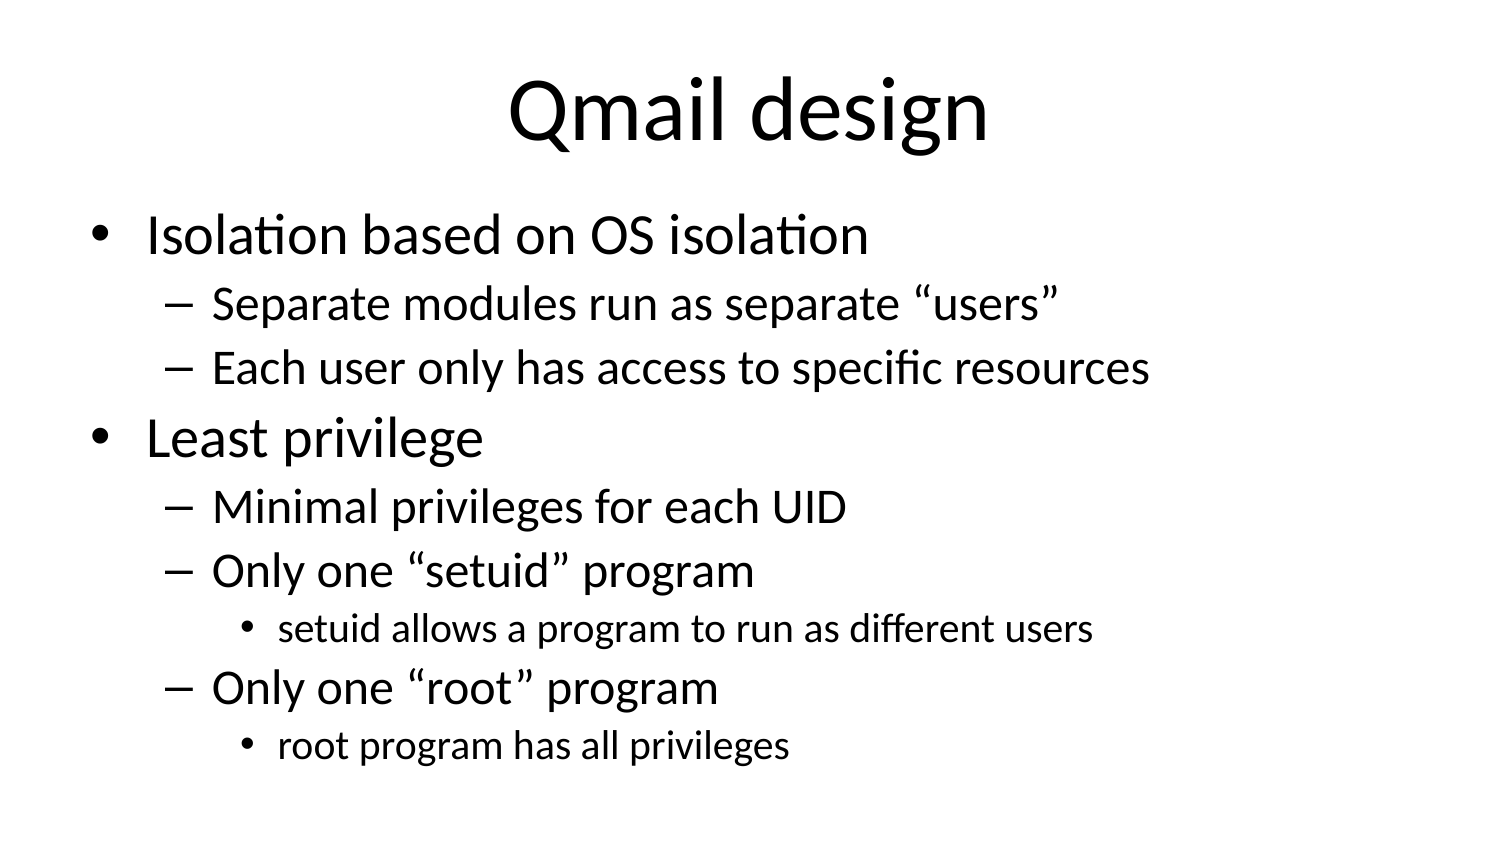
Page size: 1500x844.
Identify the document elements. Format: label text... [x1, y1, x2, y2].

title Qmail design [75, 33, 1425, 175]
list Isolation based on OS isolation Separate modules run as separate “users” Each user only has access to specific resources Least privilege Minimal privileges for each UID Only one “setuid” program setuid allows a program to run as different users Only one “root” program root program has all privileges [75, 196, 1425, 754]
